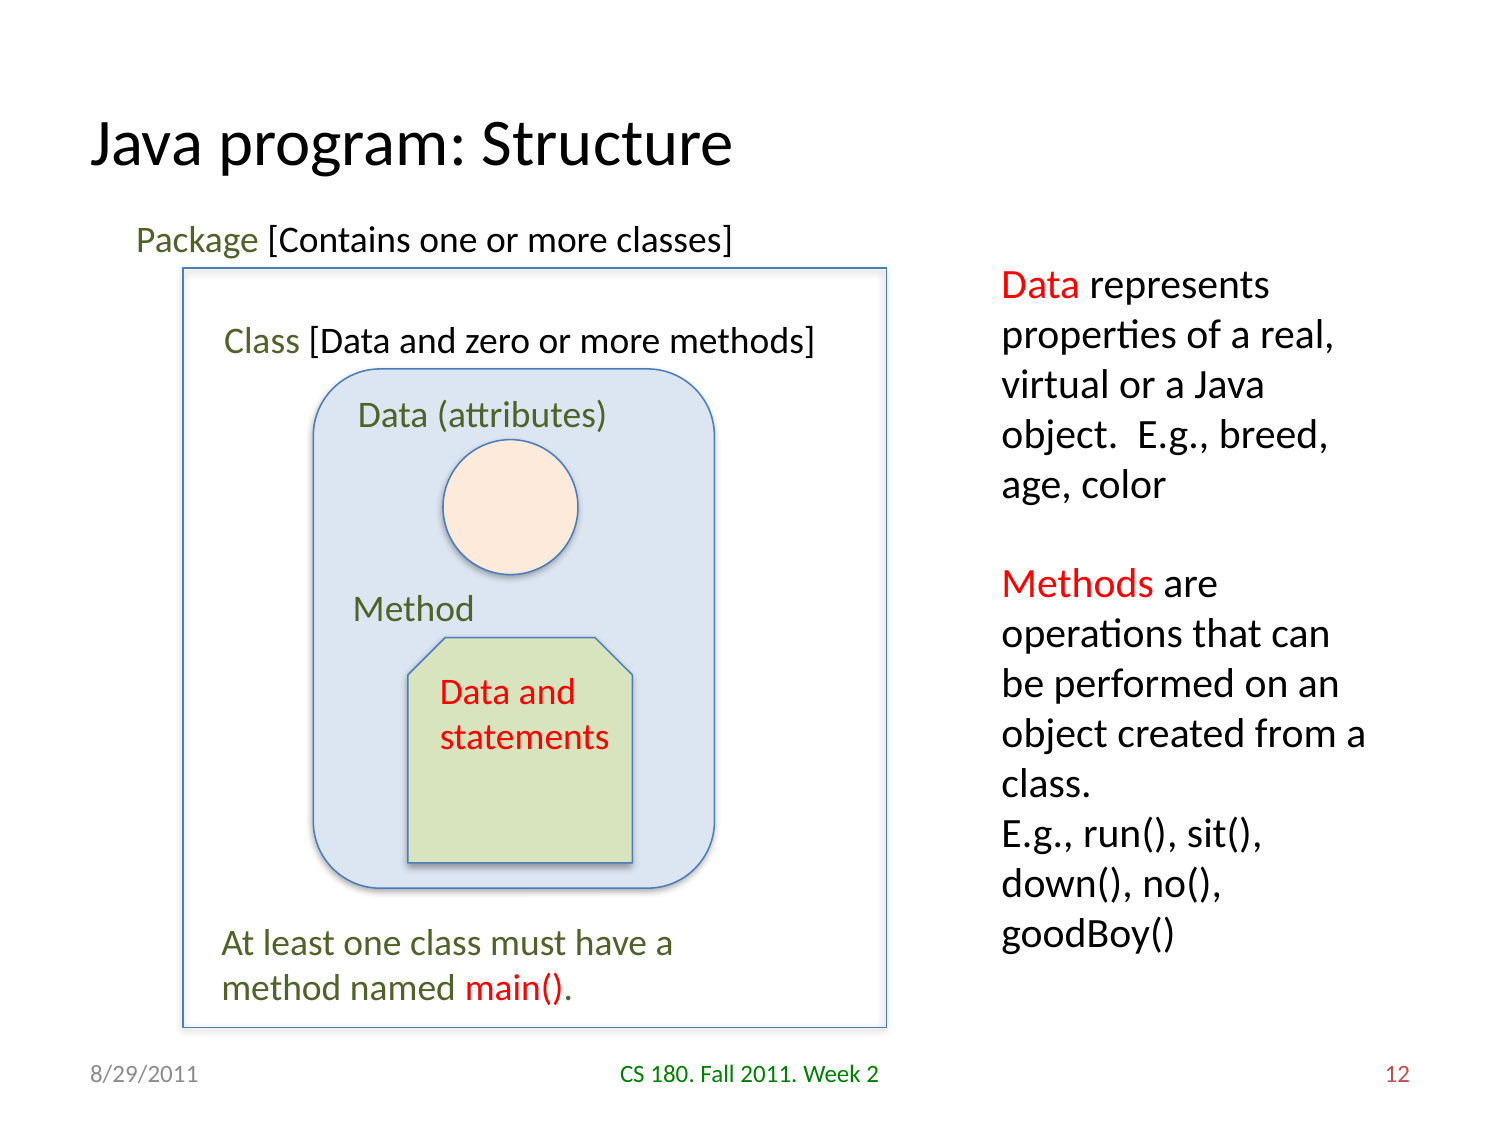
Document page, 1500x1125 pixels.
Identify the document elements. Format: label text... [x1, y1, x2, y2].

text_box Data and statements [425, 659, 625, 764]
text_box Data (attributes) [343, 382, 623, 443]
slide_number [75, 1042, 425, 1103]
text_box Class [Data and zero or more methods] [209, 308, 831, 368]
text_box At least one class must have a method named main(). [206, 910, 698, 1016]
text_box Data represents properties of a real, virtual or a Java object. E.g., breed, age, color [986, 249, 1387, 514]
text_box [442, 443, 579, 576]
title Java program: Structure [75, 45, 1425, 233]
text_box Method [337, 576, 499, 637]
text_box [312, 368, 716, 889]
text_box Package [Contains one or more classes] [121, 207, 749, 267]
footer CS 180. Fall 2011. Week 2 [512, 1042, 988, 1103]
text_box [407, 636, 634, 864]
slide_number 12 [1074, 1042, 1425, 1103]
text_box Methods are operations that can be performed on an object created from a class. E.g., run(), sit(), down(), no(), goodBoy() [986, 548, 1387, 963]
text_box [182, 267, 887, 1028]
